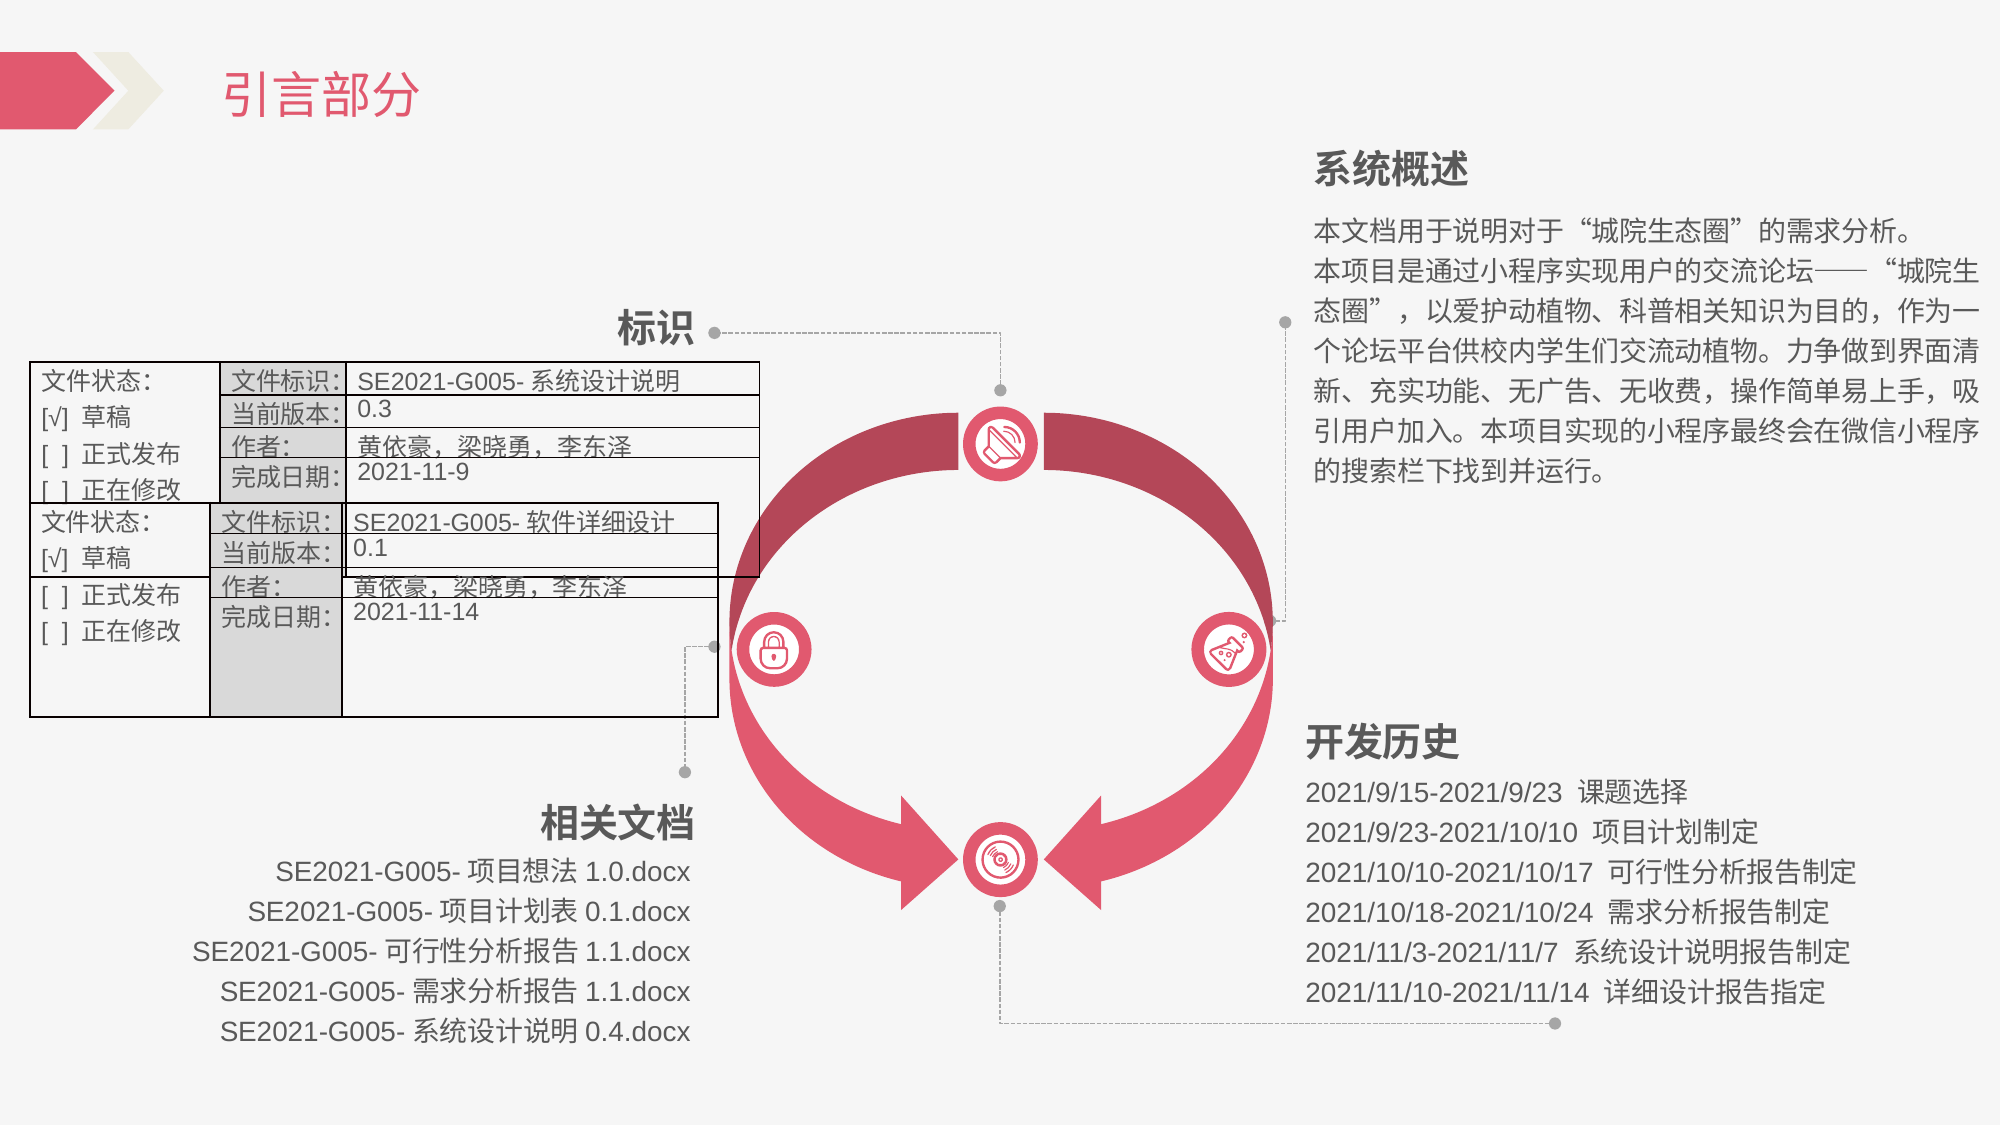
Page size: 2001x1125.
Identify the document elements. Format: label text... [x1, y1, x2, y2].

text_box [1279, 316, 1292, 332]
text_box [1305, 708, 1885, 1011]
text_box 标识 [617, 293, 696, 350]
table_header SE2021-G005-系统设计说明 [347, 363, 759, 394]
table_cell 作者： [221, 428, 345, 457]
table_cell 0.1 [343, 534, 717, 567]
table_header 文件标识： [221, 363, 345, 394]
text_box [1313, 135, 1992, 491]
table_header 文件标识： [211, 504, 341, 533]
table_cell 2021-11-14 [343, 598, 717, 716]
table_header 文件状态： [√] 草稿 [ ] 正式发布 [ ] 正在修改 [31, 504, 209, 716]
table_cell 当前版本： [221, 396, 345, 427]
table_header SE2021-G005-软件详细设计 [343, 504, 717, 533]
text_box [1273, 615, 1280, 627]
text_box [729, 412, 1273, 917]
table_cell 当前版本： [211, 534, 341, 567]
table_cell 黄依豪，梁晓勇，李东泽 [343, 568, 717, 597]
table_cell 2021-11-9 [347, 458, 729, 576]
table_cell 0.3 [347, 396, 759, 427]
text_box [1543, 1017, 1562, 1030]
table_cell 完成日期： [211, 598, 341, 716]
text_box [678, 762, 692, 779]
table_cell 作者： [211, 568, 341, 597]
table_cell 黄依豪，梁晓勇，李东泽 [347, 428, 729, 457]
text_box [195, 44, 464, 192]
text_box [708, 326, 722, 340]
table_cell 完成日期： [221, 458, 345, 502]
table_header 文件状态： [√] 草稿 [ ] 正式发布 [ ] 正在修改 [31, 363, 219, 502]
text_box [994, 380, 1007, 397]
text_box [111, 789, 696, 1050]
